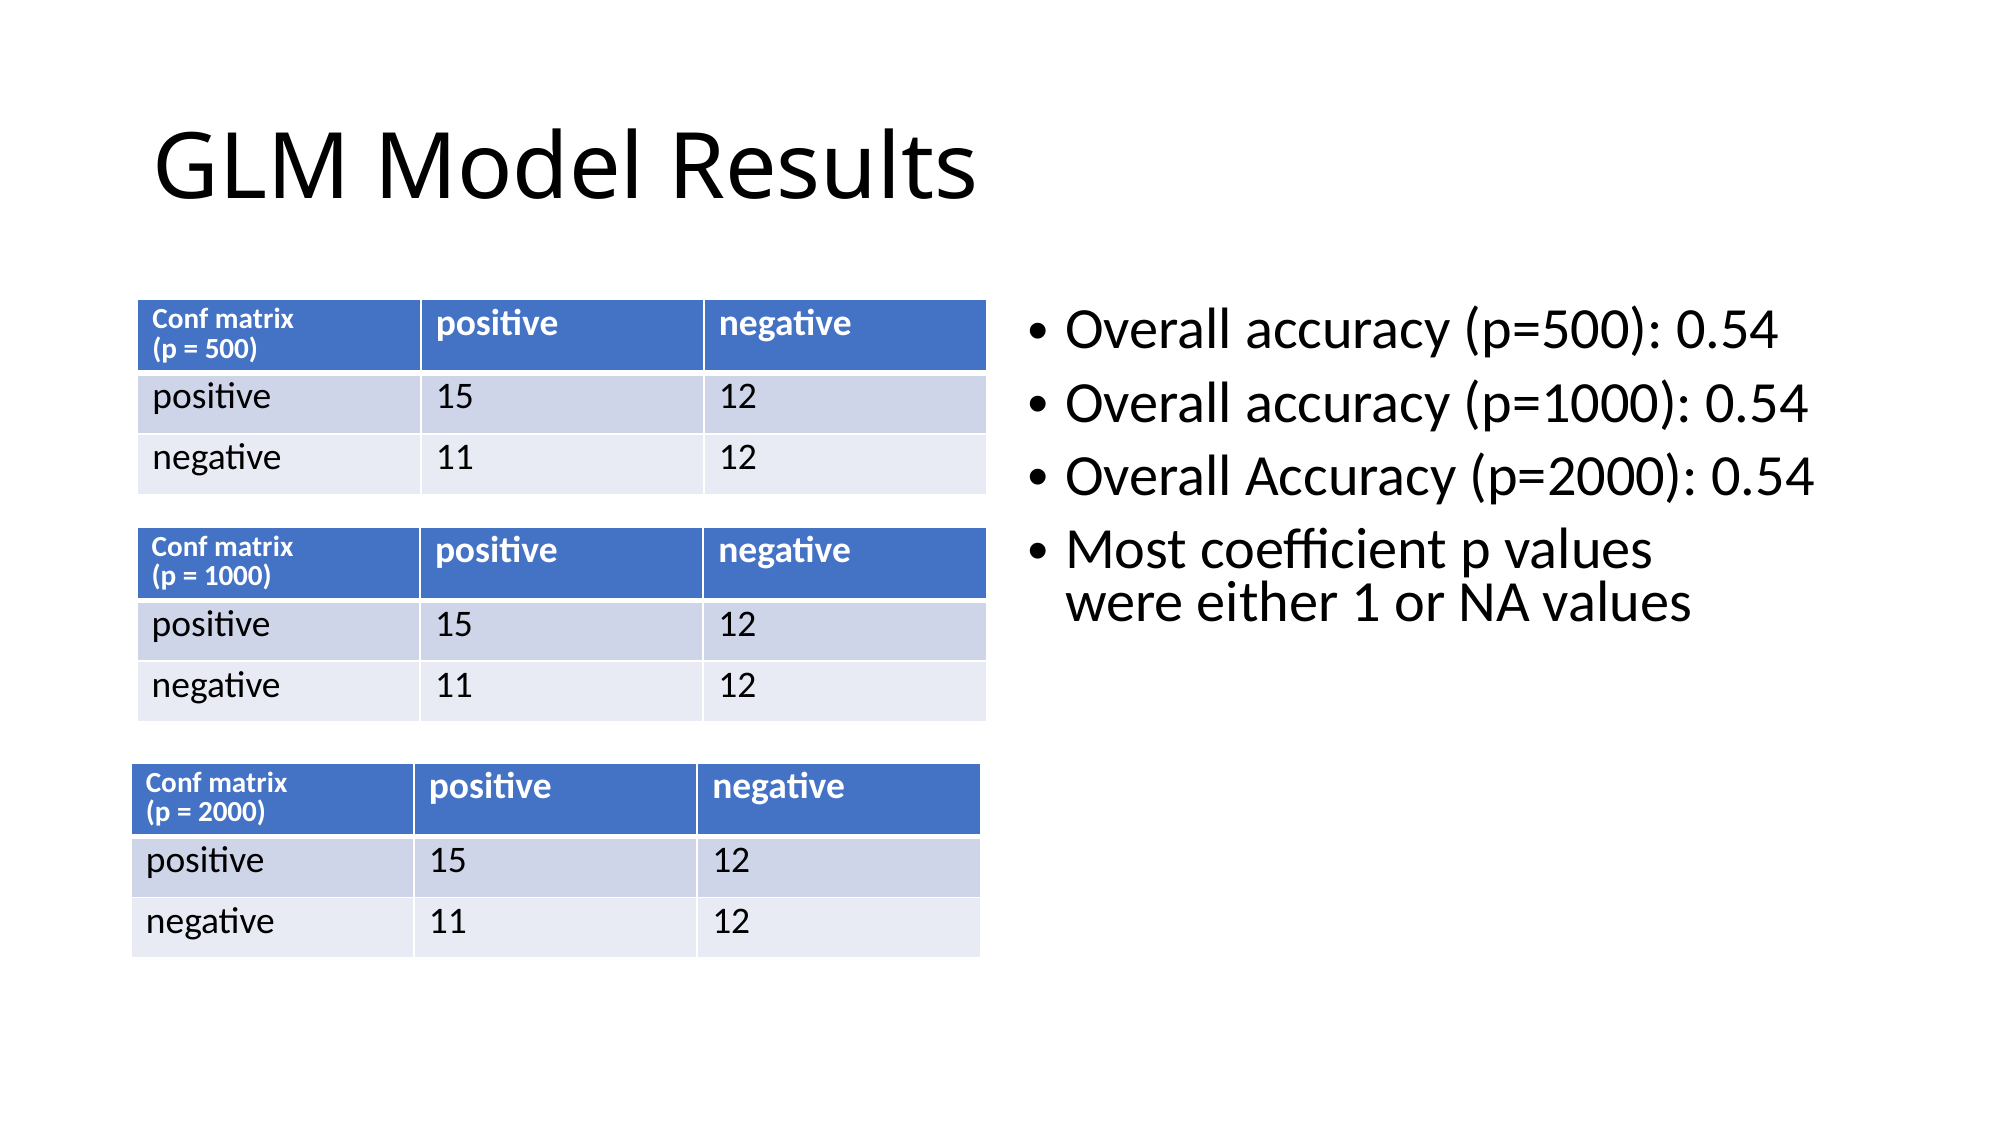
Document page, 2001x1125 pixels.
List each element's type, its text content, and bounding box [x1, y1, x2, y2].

table_cell 11 [421, 662, 702, 721]
table_cell 12 [705, 376, 986, 433]
table_cell 11 [415, 898, 696, 957]
table_header negative [705, 300, 986, 370]
table_cell positive [138, 603, 419, 660]
table_header positive [421, 528, 702, 598]
table_cell positive [132, 839, 413, 897]
table_cell 11 [422, 435, 703, 494]
table_header negative [698, 764, 980, 834]
title GLM Model Results [137, 59, 1863, 278]
table_header positive [422, 300, 703, 370]
table_cell 12 [698, 839, 980, 897]
table_cell 12 [704, 603, 986, 660]
table_header Conf matrix (p = 500) [138, 300, 420, 370]
table_cell negative [132, 898, 413, 957]
table_header Conf matrix (p = 2000) [132, 764, 413, 834]
table_cell positive [138, 376, 420, 433]
table_cell 15 [415, 839, 696, 897]
table_cell 12 [705, 435, 986, 494]
list Overall accuracy (p=500): 0.54 Overall accuracy (p=1000): 0.54 Overall Accuracy (p=2000): 0.54 Most coefficient p values were either 1 or NA values [1012, 299, 1863, 1014]
table_cell 12 [698, 898, 980, 957]
table_cell 12 [704, 662, 986, 721]
table_cell 15 [421, 603, 702, 660]
table_header Conf matrix (p = 1000) [138, 528, 419, 598]
table_cell negative [138, 662, 419, 721]
table_header positive [415, 764, 696, 834]
table_header negative [704, 528, 986, 598]
table_cell negative [138, 435, 420, 494]
table_cell 15 [422, 376, 703, 433]
